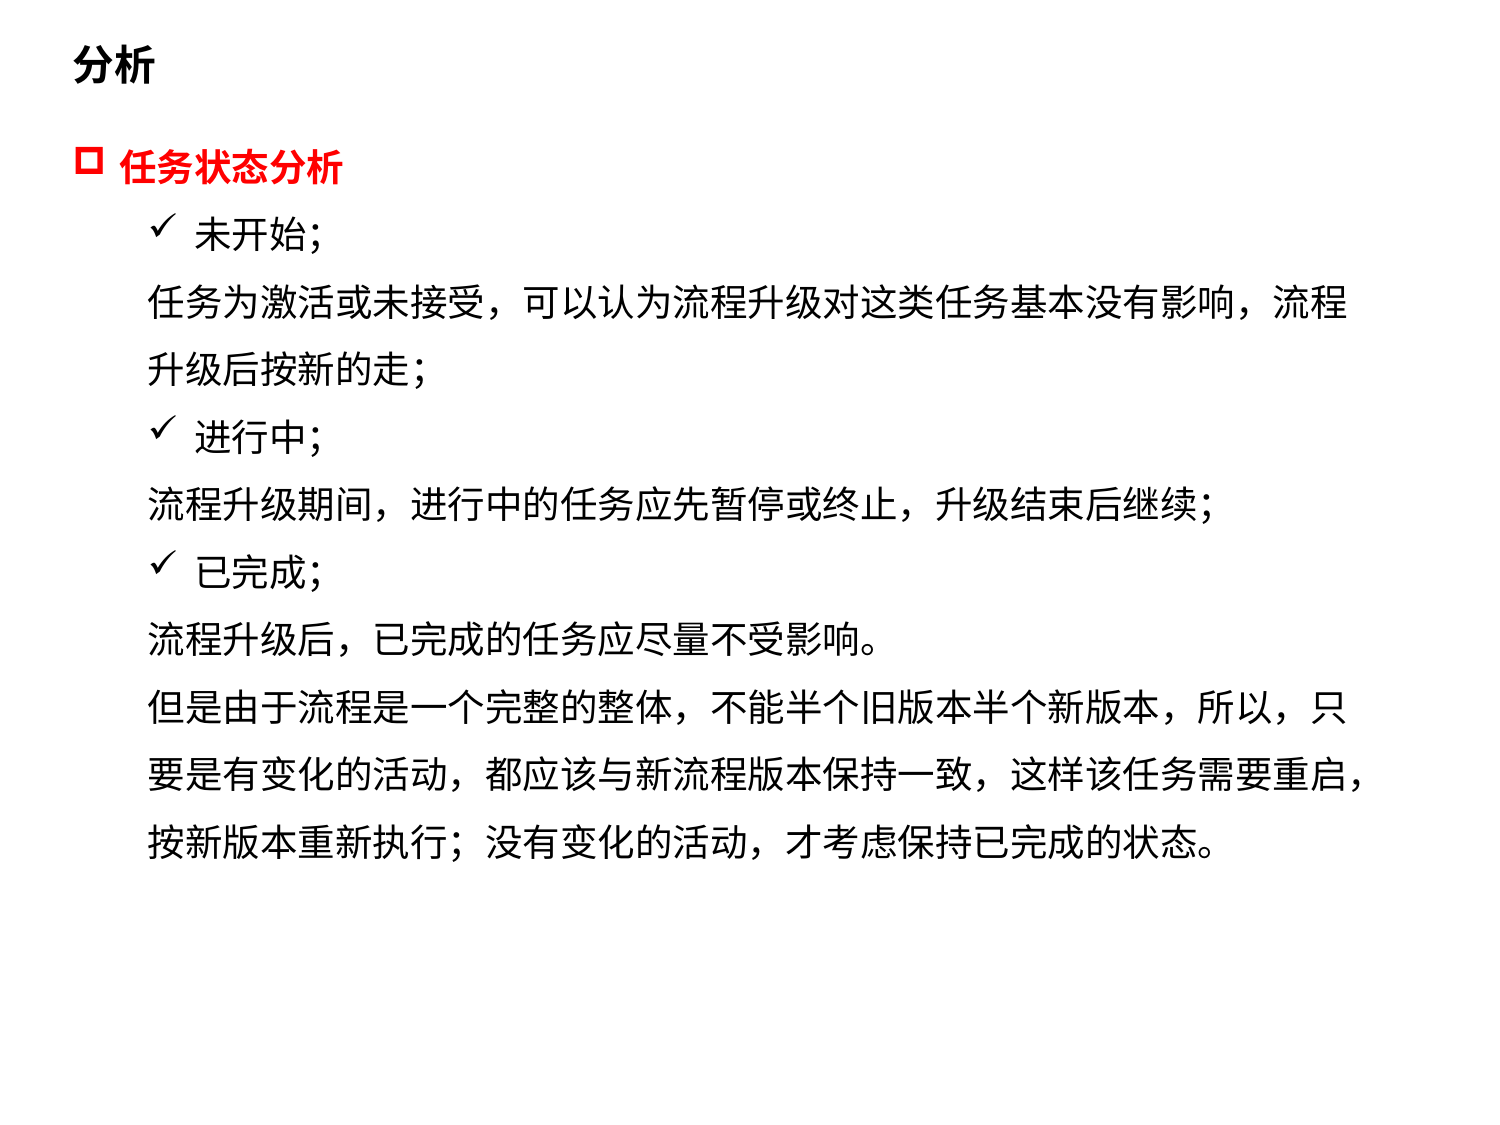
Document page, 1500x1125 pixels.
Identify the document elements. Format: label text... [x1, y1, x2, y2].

text_box 任务状态分析 未开始； 任务为激活或未接受，可以认为流程升级对这类任务基本没有影响，流程升级后按新的走； 进行中； 流程升级期间，进行中的任务应先暂停或终止，升级结束后继续； 已完成； 流程升级后，已完成的任务应尽量不受影响。 但是由于流程是一个完整的整体，不能半个旧版本半个新版本，所以，只要是有变化的活动，都应该与新流程版本保持一致，这样该任务需要重启，按新版本重新执行；没有变化的活动，才考虑保持已完成的状态。 [57, 113, 1388, 1006]
text_box 分析 [57, 30, 1010, 96]
